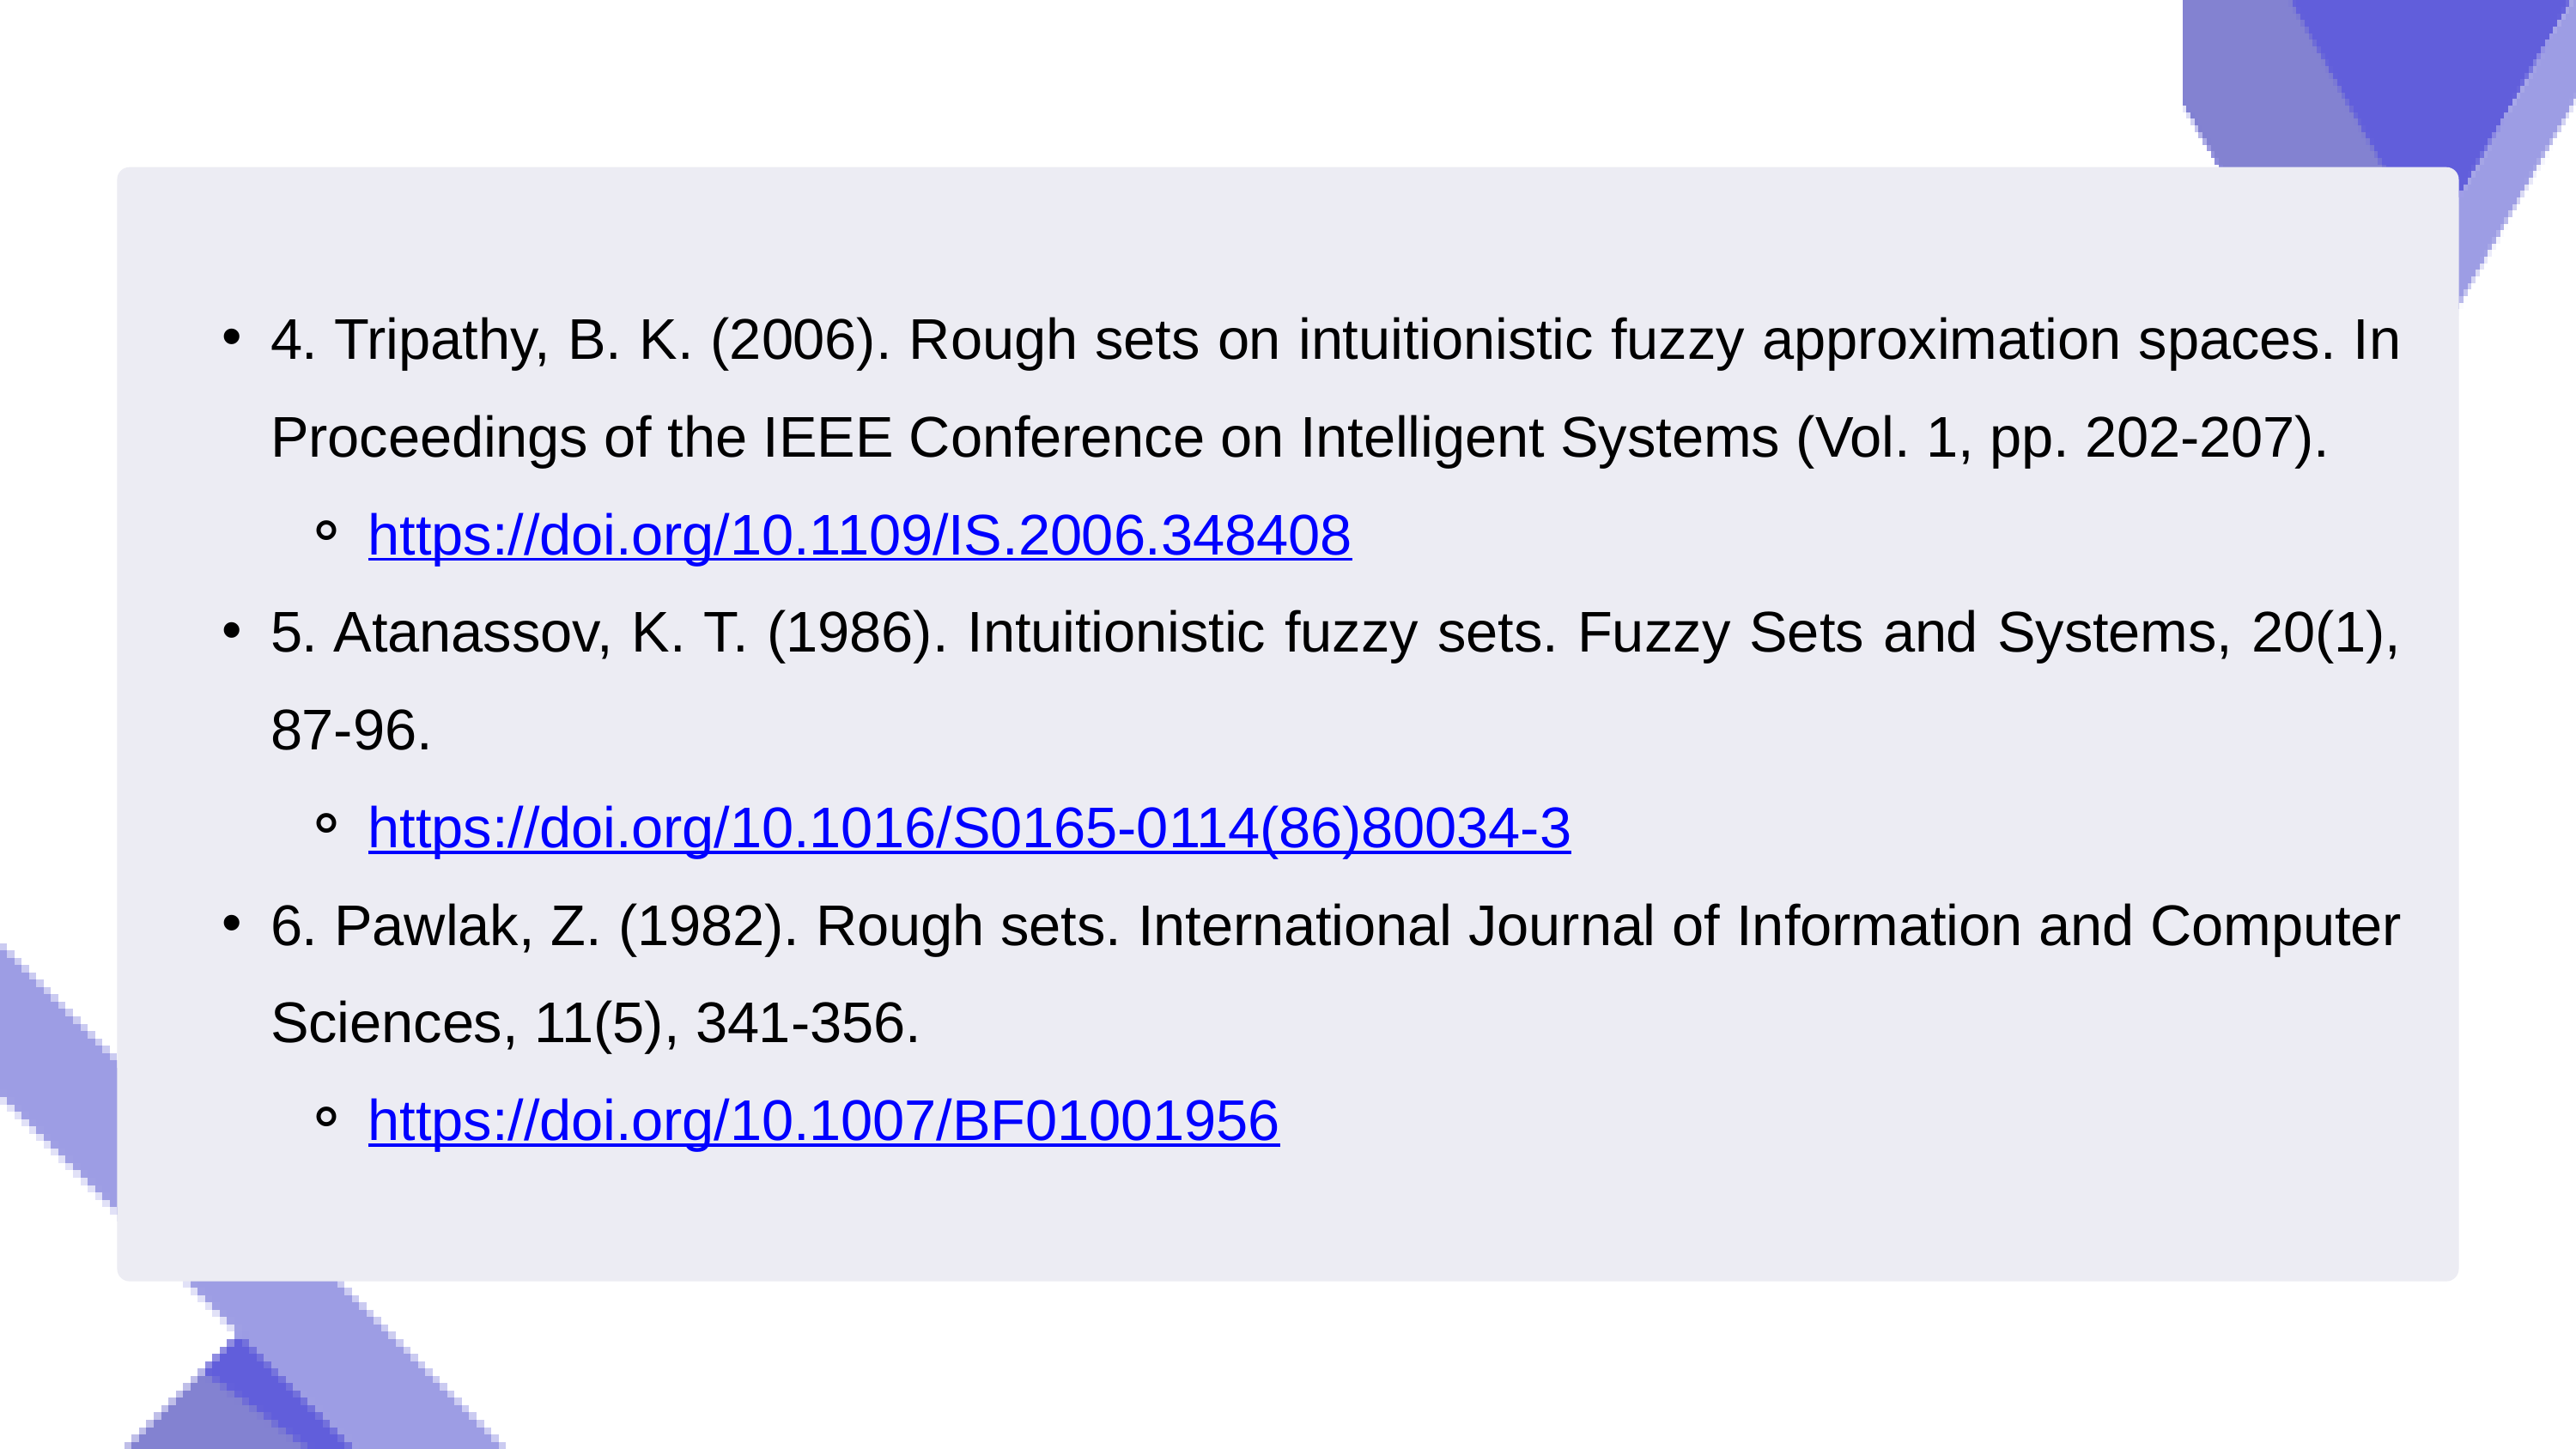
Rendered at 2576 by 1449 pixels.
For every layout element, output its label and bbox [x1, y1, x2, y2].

text_box [117, 167, 2459, 1282]
text_box [2183, 0, 2576, 554]
text_box [0, 943, 631, 1449]
